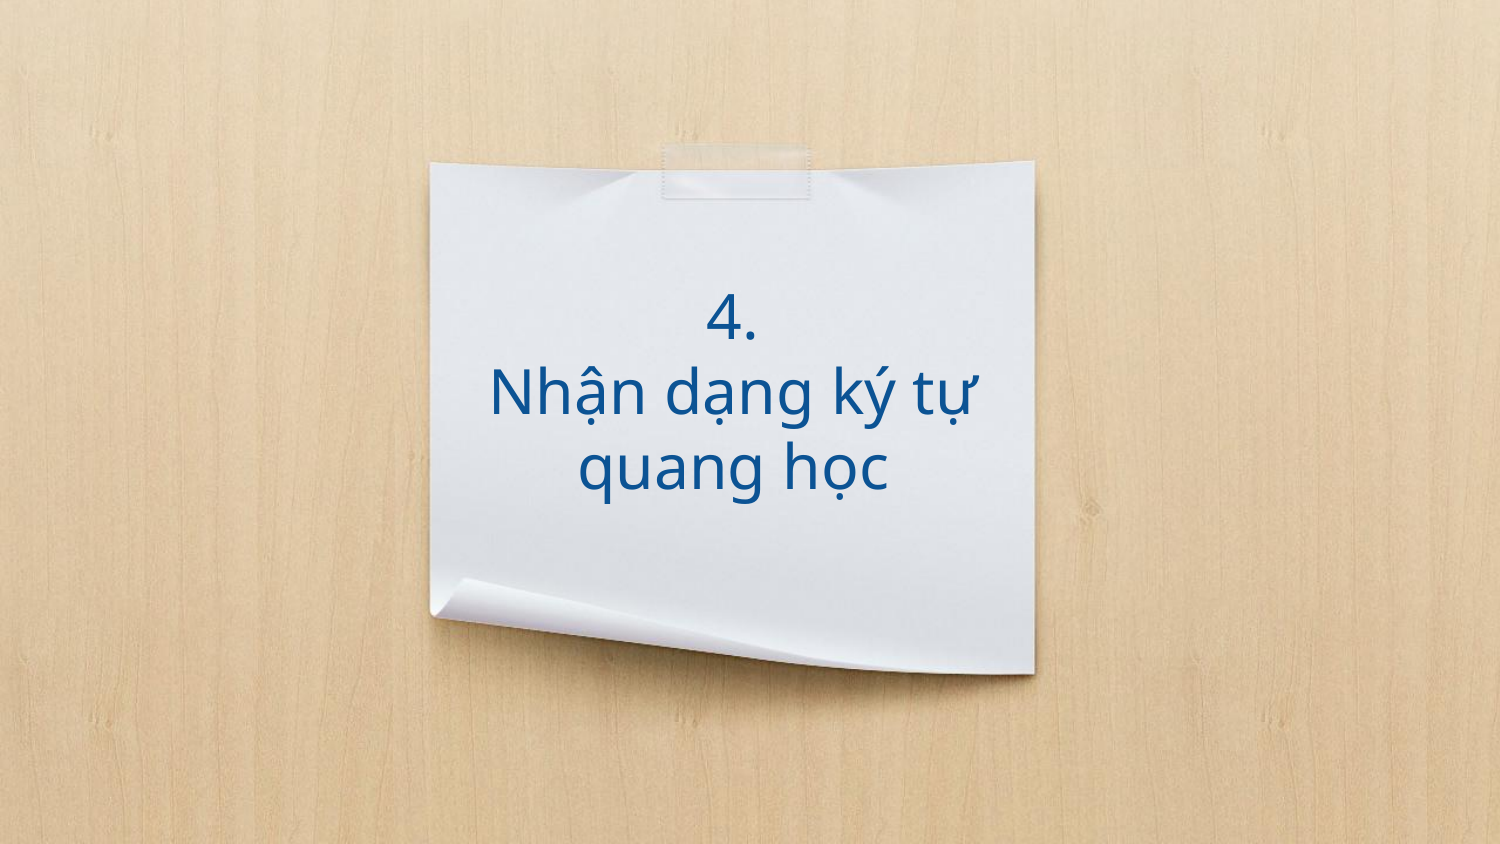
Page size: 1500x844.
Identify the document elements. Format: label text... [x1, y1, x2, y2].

picture [0, 0, 1500, 844]
title 4. Nhận dạng ký tự quang học [447, 326, 1020, 517]
